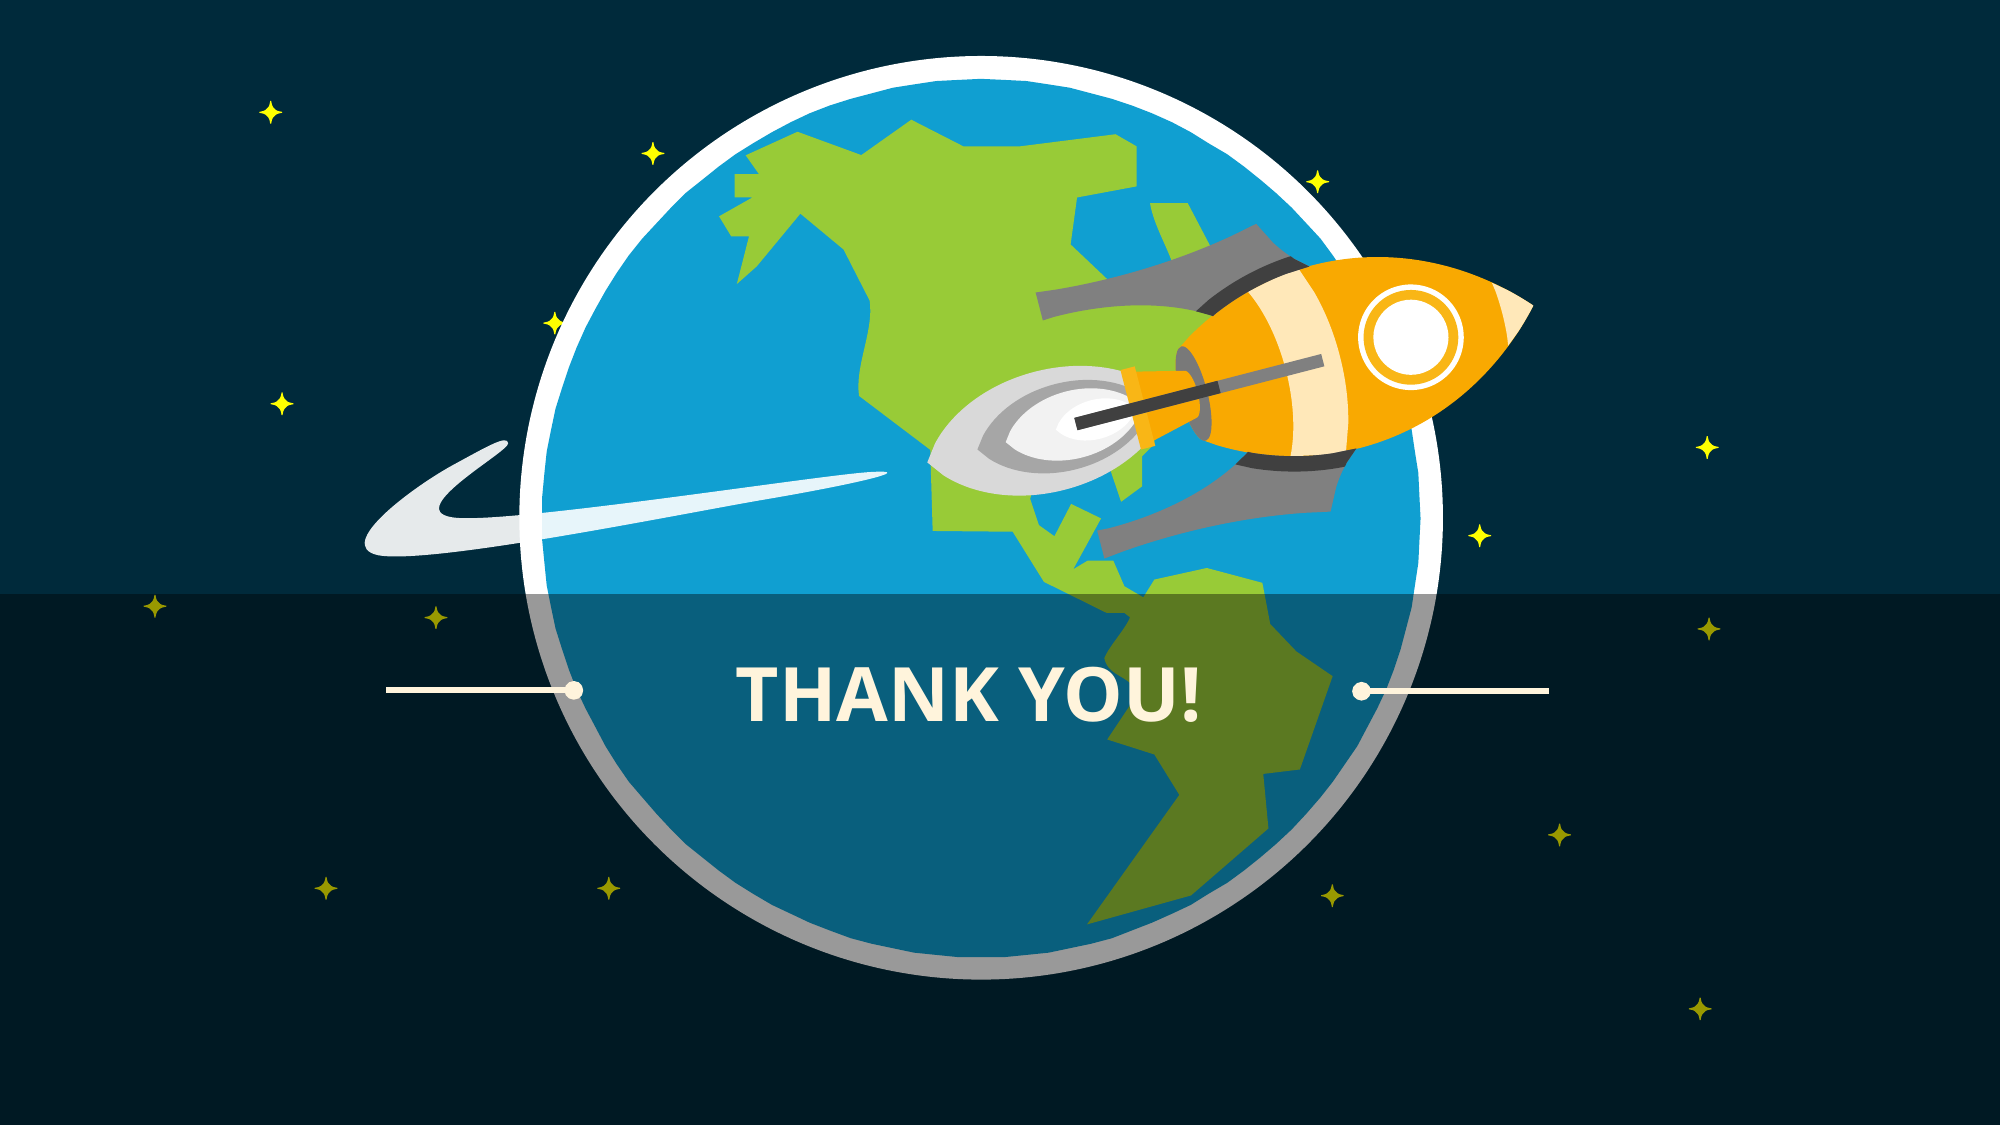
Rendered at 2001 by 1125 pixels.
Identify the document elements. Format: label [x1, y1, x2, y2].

text_box [518, 371, 542, 514]
text_box [0, 593, 2000, 1125]
text_box [542, 78, 1421, 958]
text_box [1046, 117, 1459, 664]
text_box [836, 54, 1126, 78]
text_box [363, 439, 542, 558]
text_box [519, 541, 542, 593]
